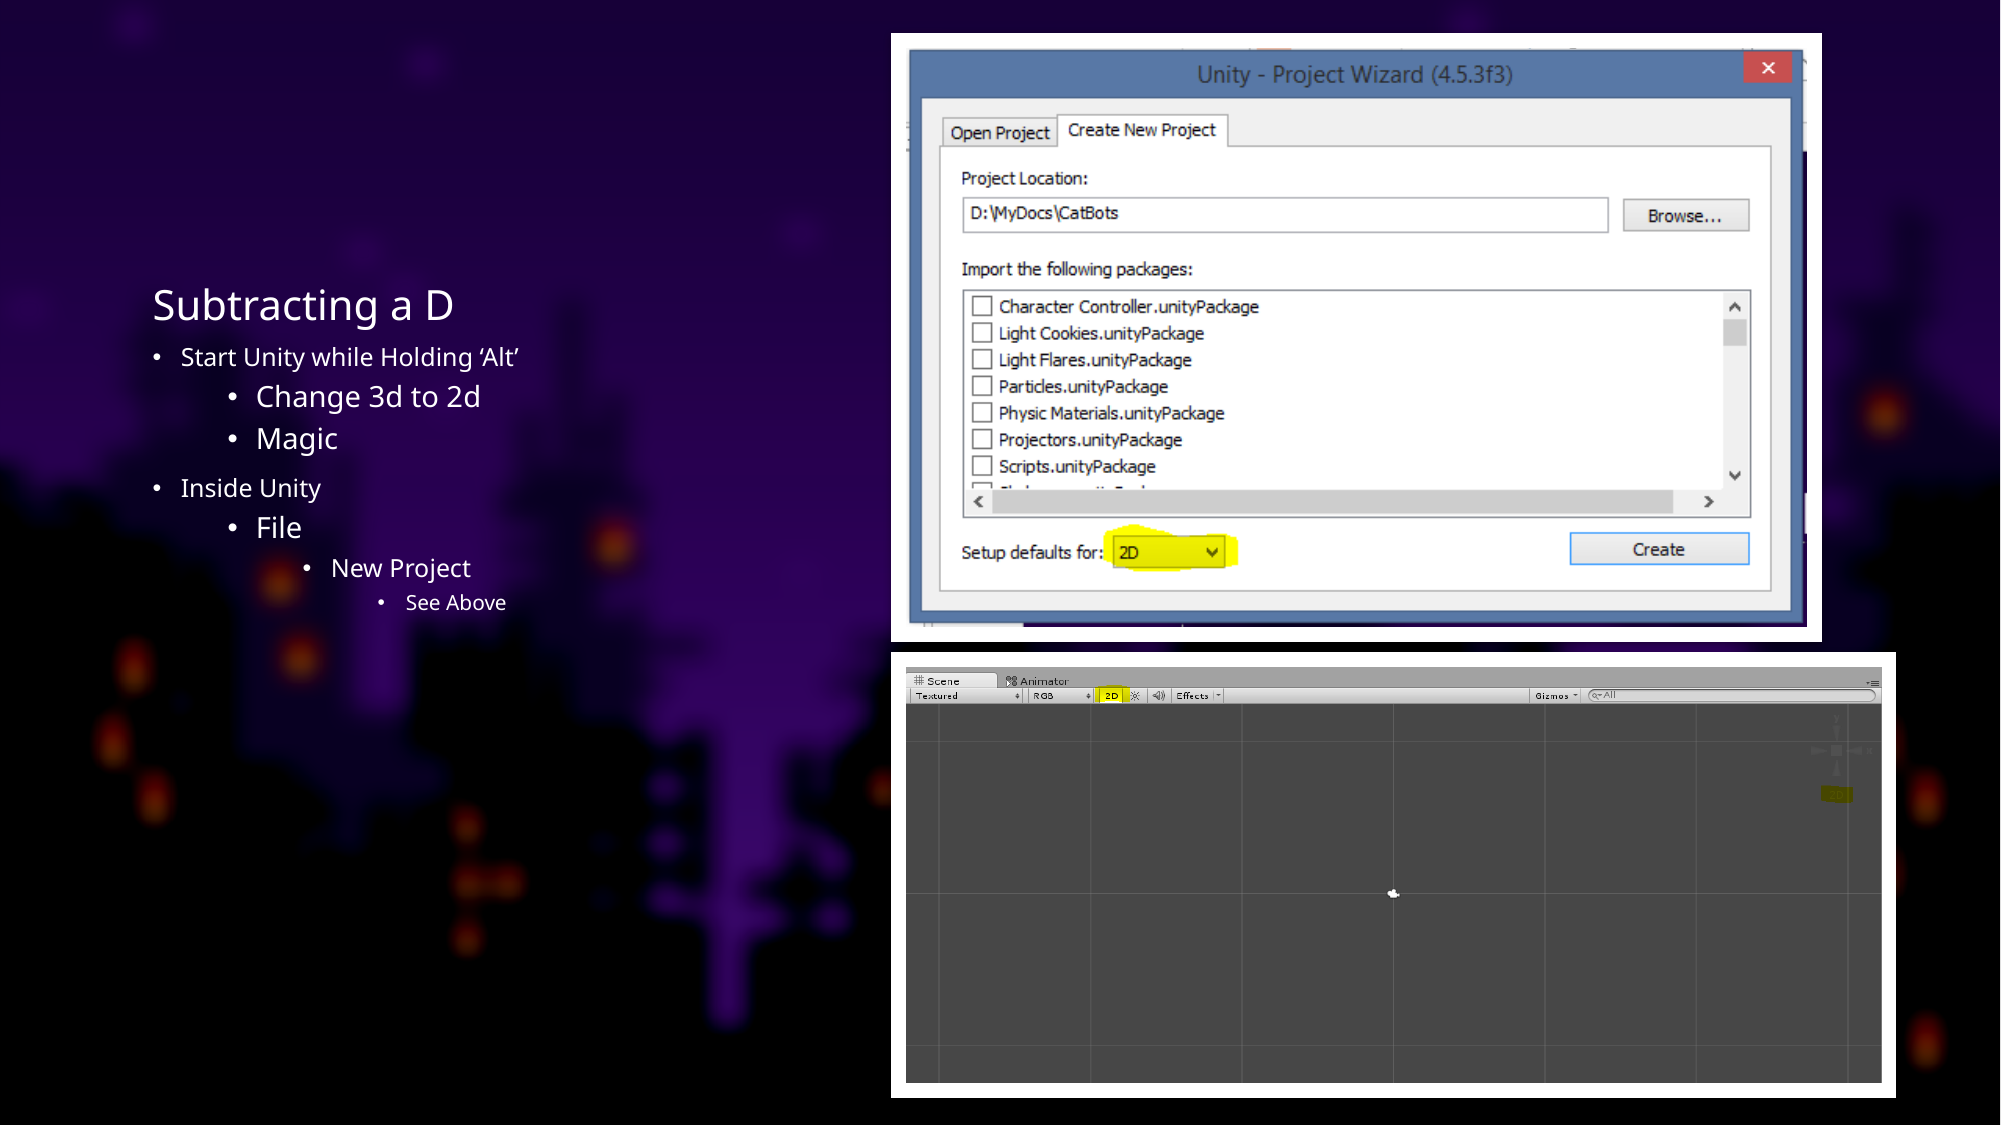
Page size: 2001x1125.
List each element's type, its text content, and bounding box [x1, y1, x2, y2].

title Subtracting a D [137, 75, 783, 337]
list Start Unity while Holding ‘Alt’ Change 3d to 2d Magic Inside Unity File New Project See Above [137, 337, 783, 963]
picture [0, 0, 2001, 1125]
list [905, 47, 1808, 628]
